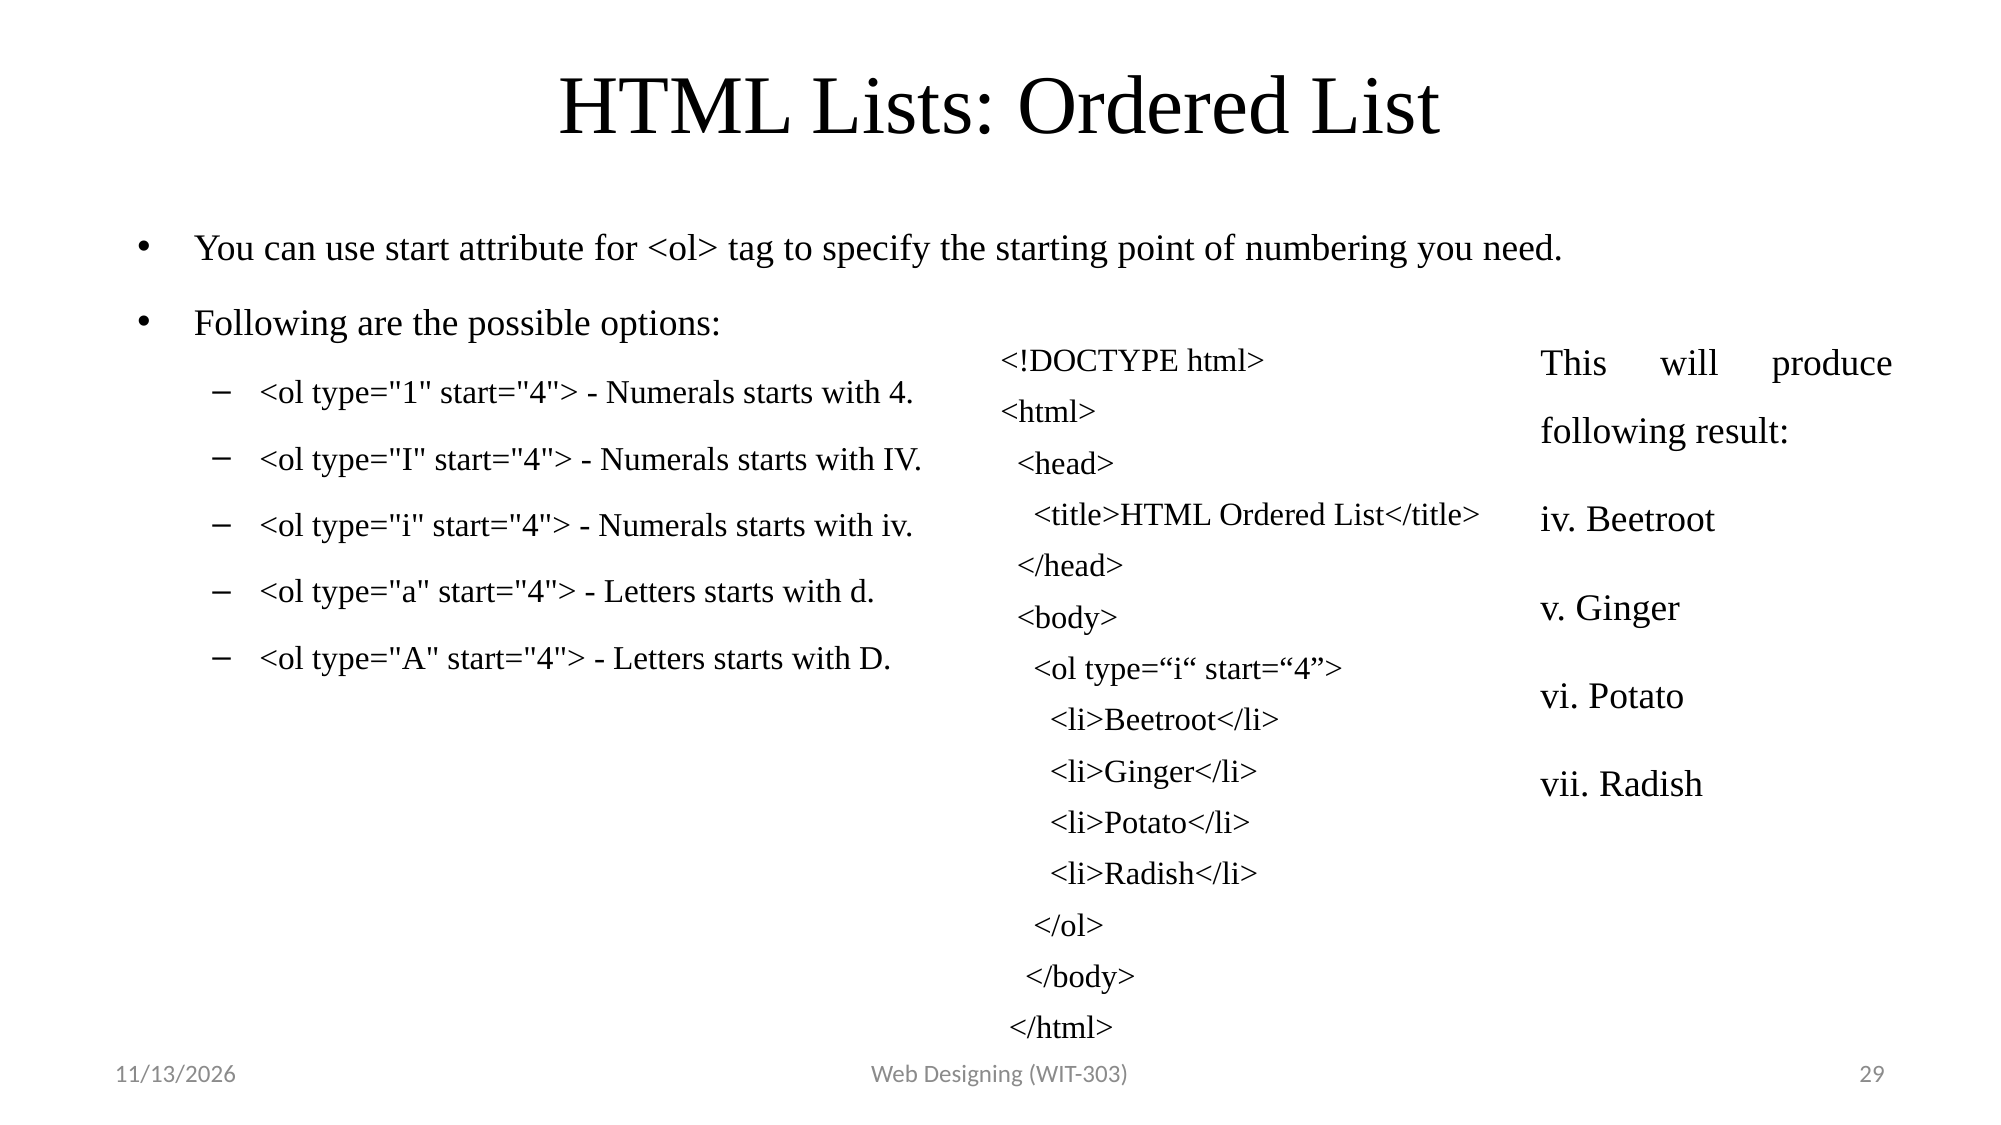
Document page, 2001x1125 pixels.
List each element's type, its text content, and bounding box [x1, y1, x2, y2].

text_box <!DOCTYPE html> <html> <head> <title>HTML Ordered List</title> </head> <body> <ol type=“i“ start=“4”> <li>Beetroot</li> <li>Ginger</li> <li>Potato</li> <li>Radish</li> </ol> </body> </html> [985, 336, 1526, 1062]
footer Web Designing (WIT-303) [683, 1042, 1317, 1103]
title HTML Lists: Ordered List [137, 0, 1863, 193]
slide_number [99, 1042, 567, 1103]
list You can use start attribute for <ol> tag to specify the starting point of numbering you need. Following are the possible options: <ol type="1" start="4"> ‐ Numerals starts with 4. <ol type="I" start="4"> ‐ Numerals starts with IV. <ol type="i" start="4"> ‐ Numerals starts with iv. <ol type="a" start="4"> ‐ Letters starts with d. <ol type="A" start="4"> ‐ Letters starts with D. [122, 193, 1863, 1043]
text_box This will produce following result: iv. Beetroot v. Ginger vi. Potato vii. Radish [1525, 308, 1909, 1012]
slide_number 29 [1433, 1042, 1900, 1103]
